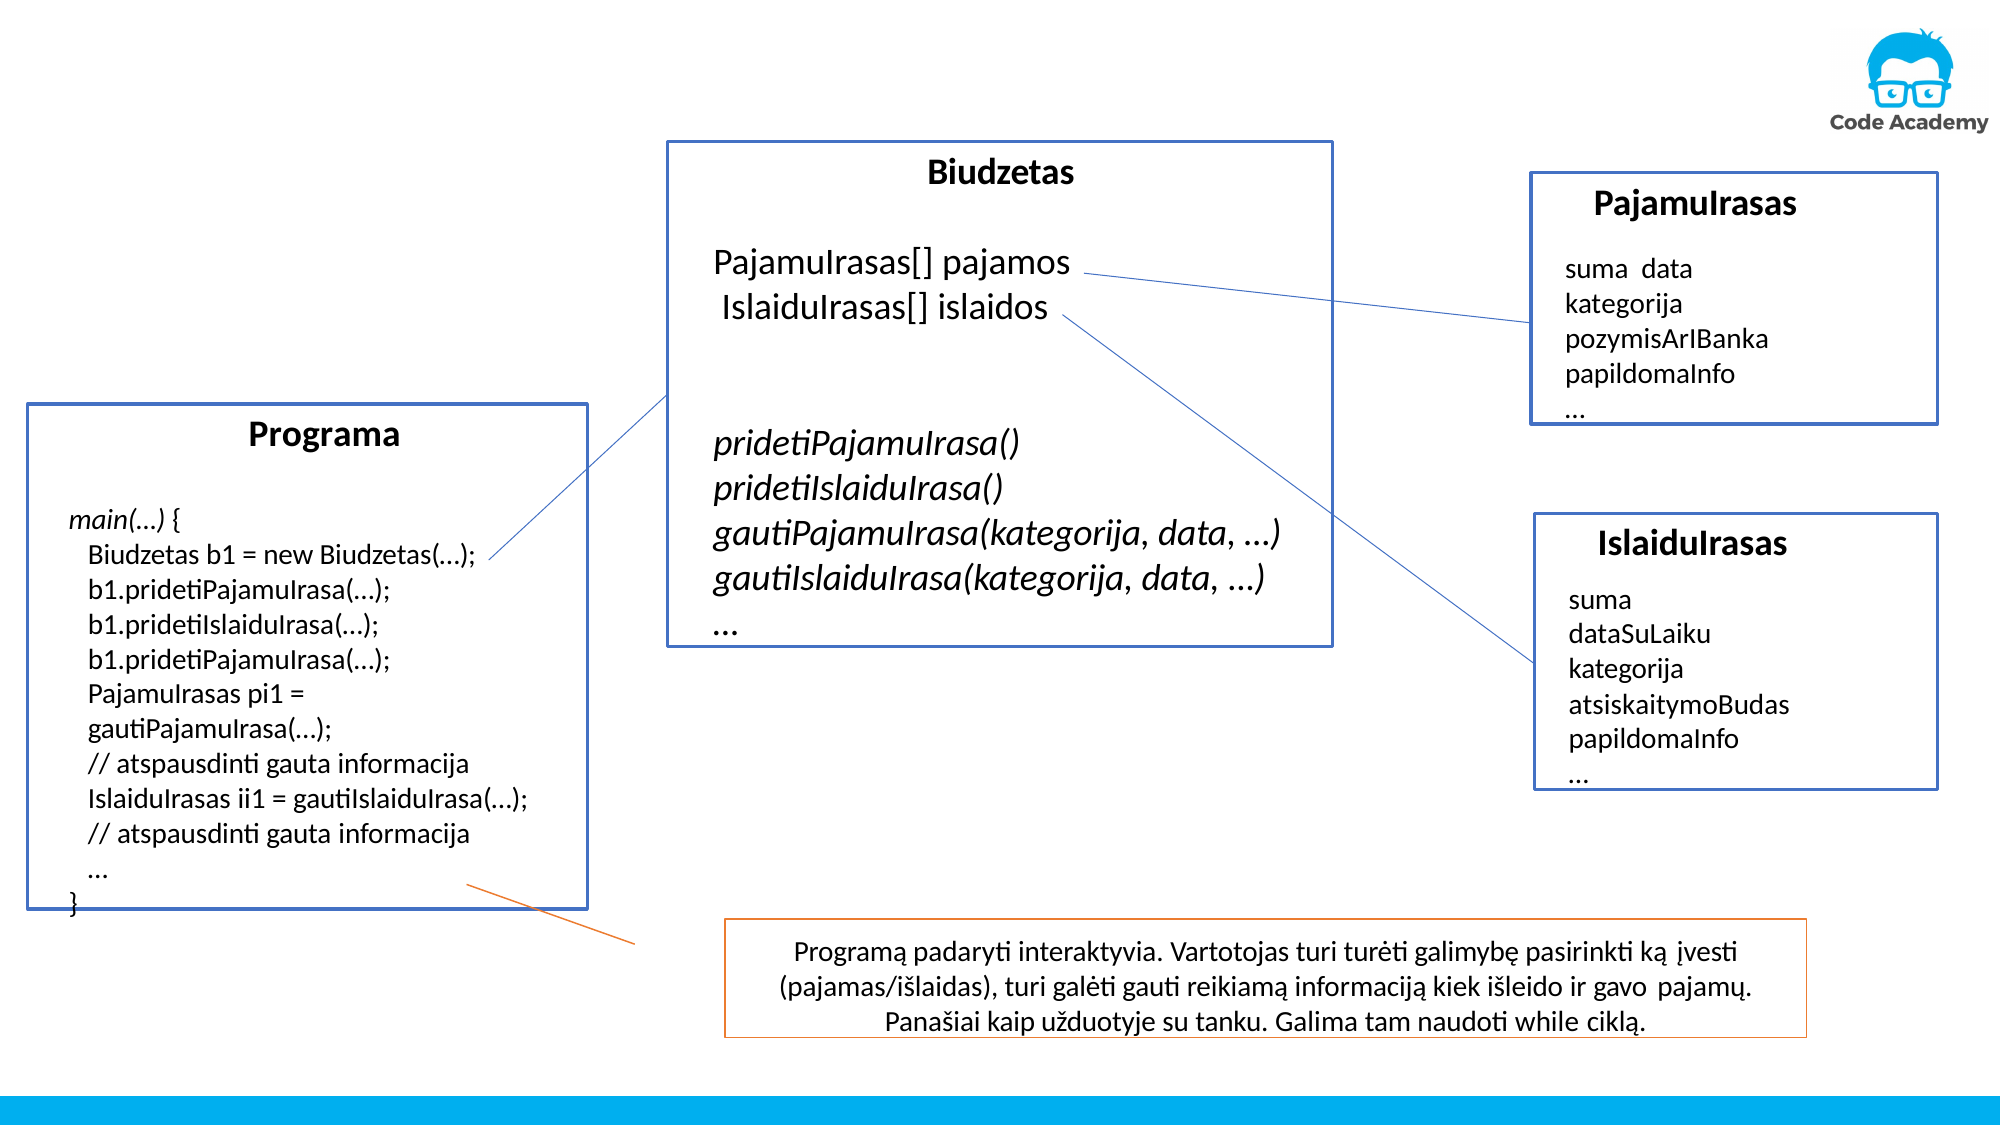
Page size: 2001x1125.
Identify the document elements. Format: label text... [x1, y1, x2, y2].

text_box [667, 141, 1333, 271]
title Biudzetas [920, 144, 1150, 271]
text_box [0, 1096, 2000, 1125]
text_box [25, 272, 1536, 912]
text_box PajamuIrasas suma data kategorija pozymisArIBanka papildomaInfo … [1531, 172, 1938, 424]
text_box Programą padaryti interaktyvia. Vartotojas turi turėti galimybę pasirinkti ką įvesti (pajamas/išlaidas), turi galėti gauti reikiamą informaciją kiek išleido ir gavo pajamų. Panašiai kaip užduotyje su tanku. Galima tam naudoti while ciklą. [724, 918, 1807, 1038]
text_box PajamuIrasas[] pajamos IslaiduIrasas[] islaidos [711, 235, 1076, 271]
text_box IslaiduIrasas suma dataSuLaiku kategorija atsiskaitymoBudas papildomaInfo … [1540, 513, 1938, 790]
text_box [1830, 28, 1989, 135]
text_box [465, 393, 669, 946]
